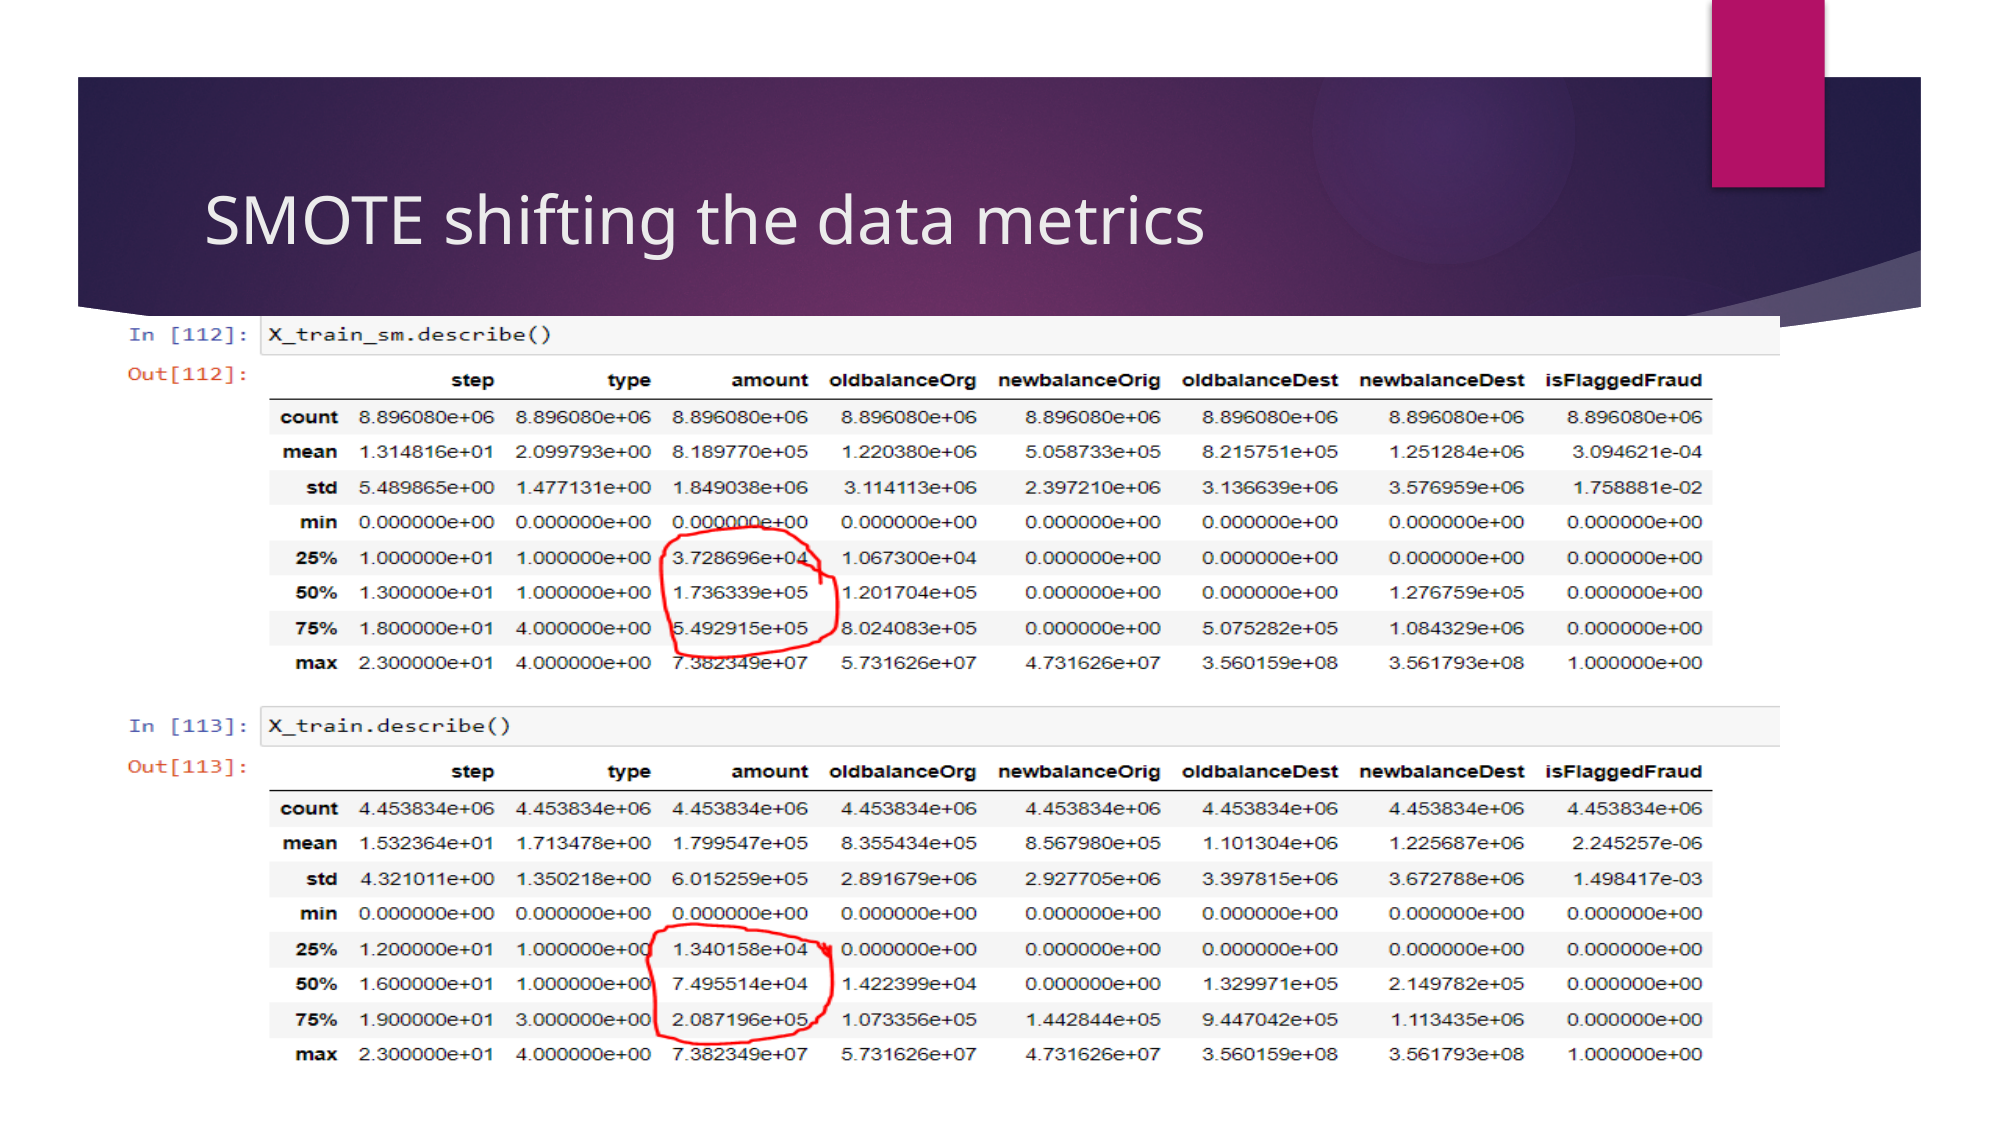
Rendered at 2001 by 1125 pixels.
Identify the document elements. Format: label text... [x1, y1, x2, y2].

picture [104, 316, 1781, 1075]
title SMOTE shifting the data metrics [189, 159, 1627, 276]
